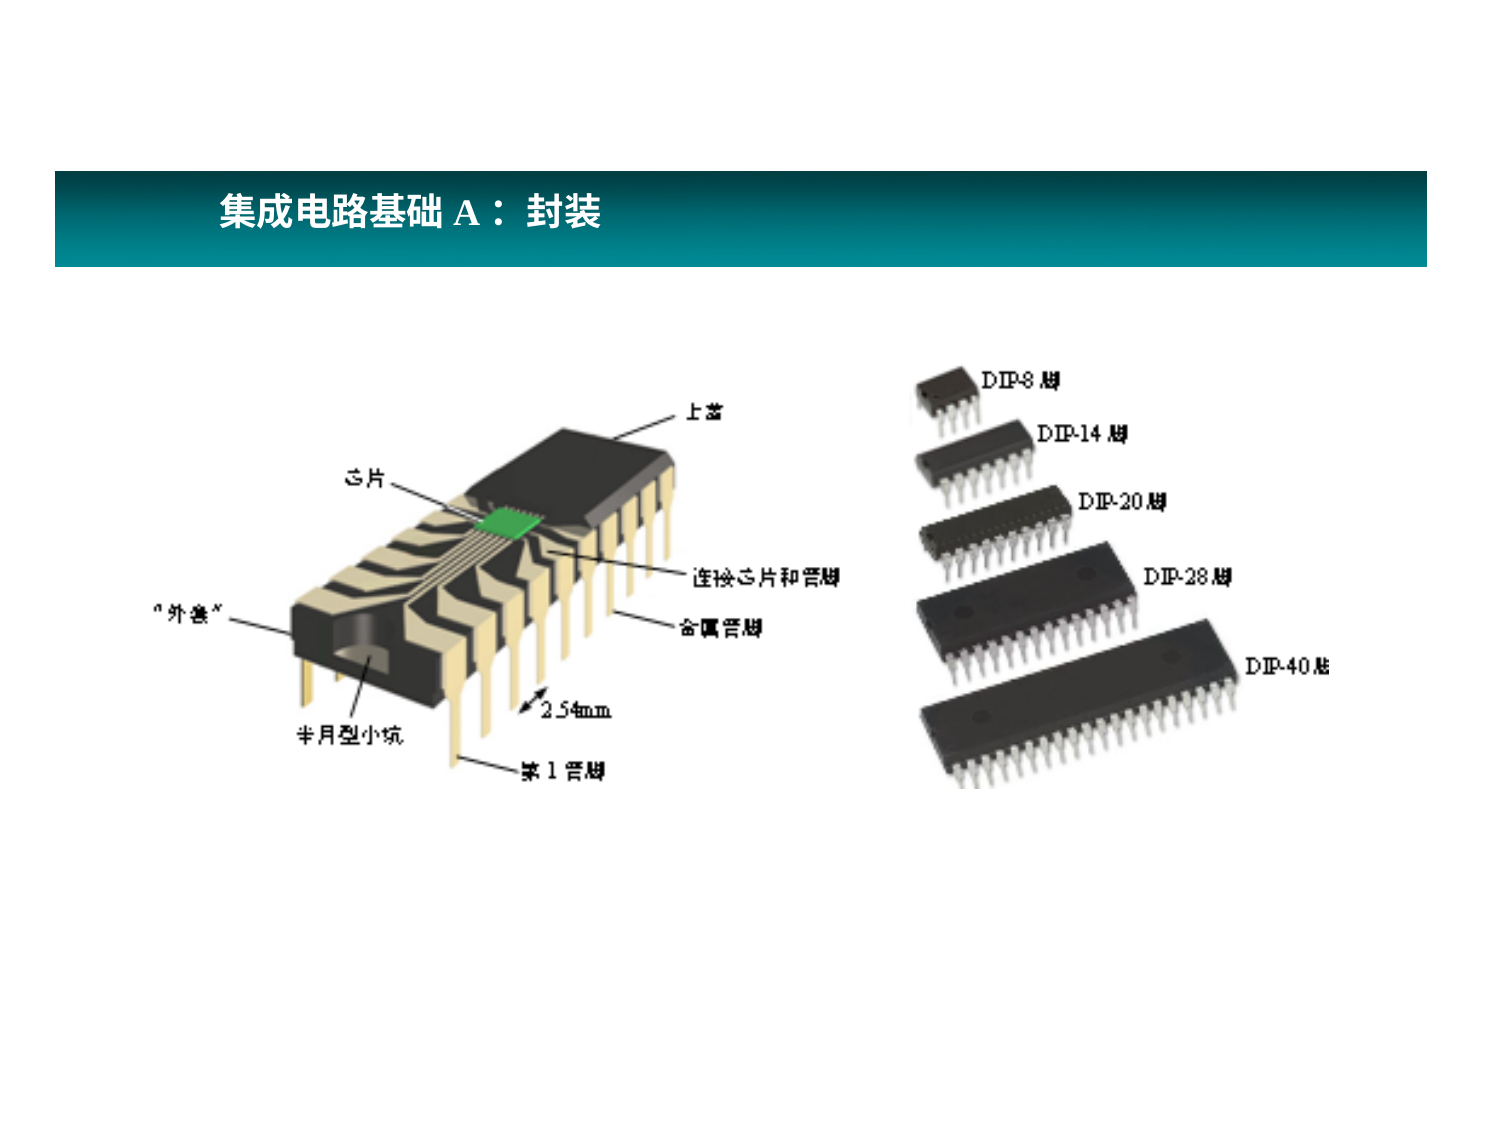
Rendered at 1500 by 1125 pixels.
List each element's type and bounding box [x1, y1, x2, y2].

picture [132, 360, 1329, 789]
picture [55, 170, 1428, 267]
